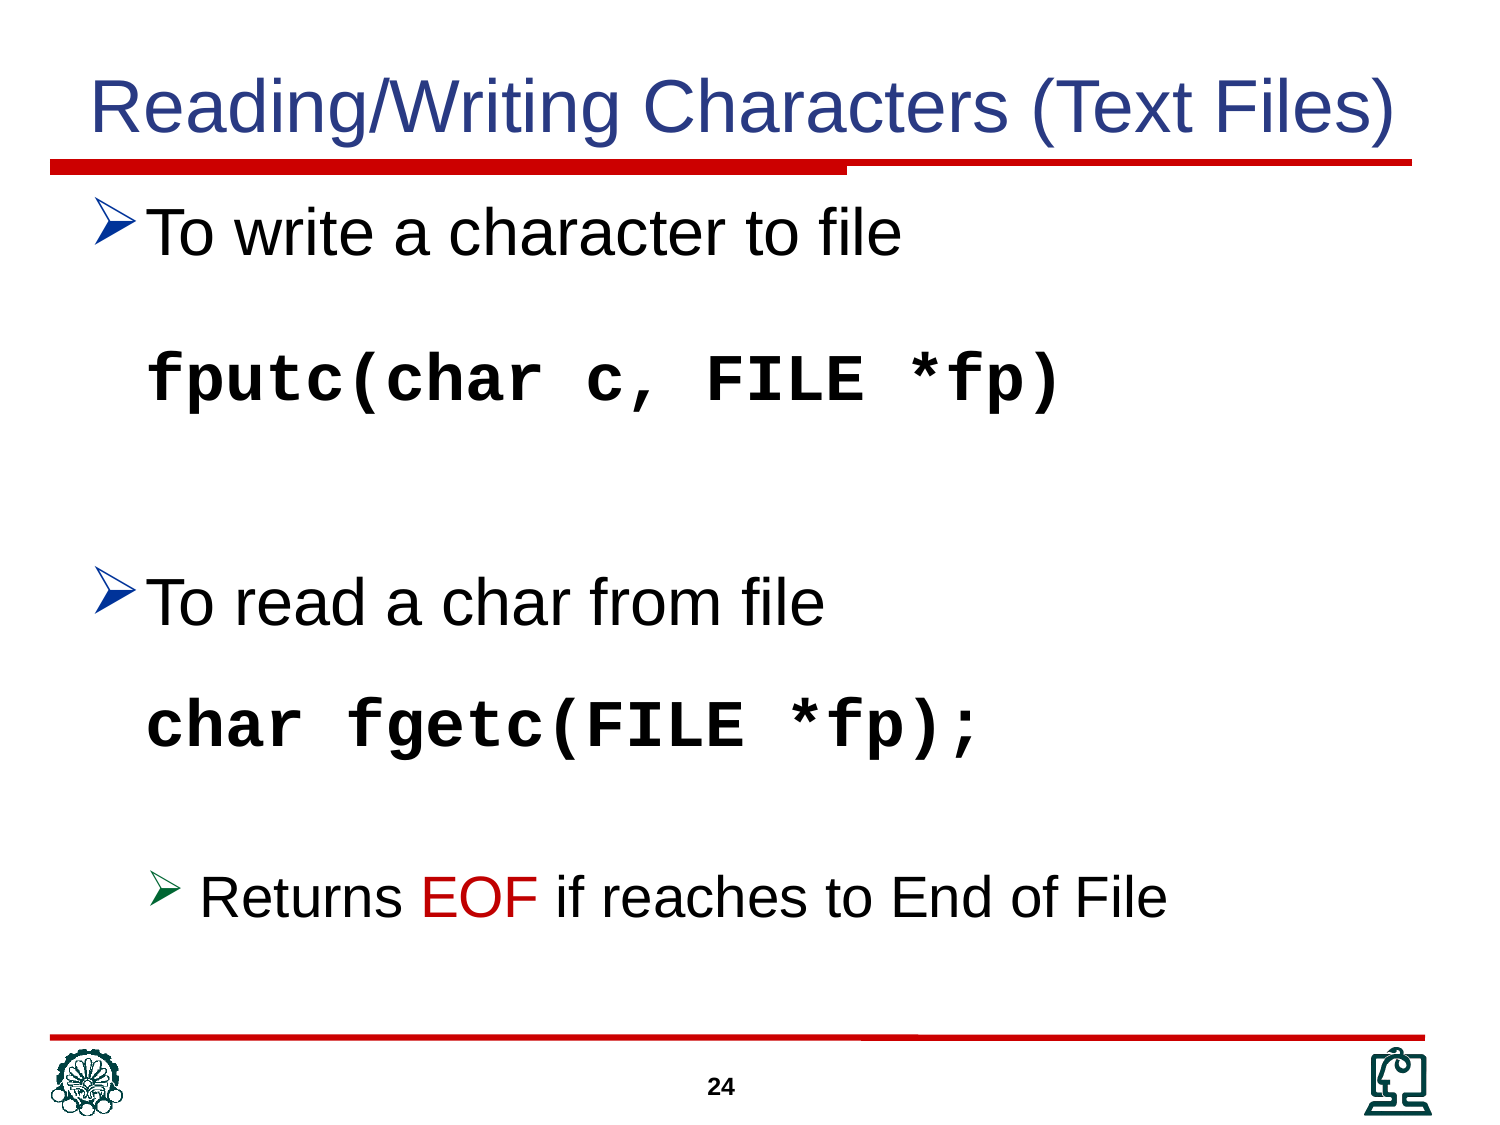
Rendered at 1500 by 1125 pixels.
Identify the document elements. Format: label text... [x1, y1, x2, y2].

picture [1362, 1045, 1438, 1119]
text_box 24 [650, 1062, 750, 1103]
text_box To write a character to file fputc(char c, FILE *fp) To read a char from file char fgetc(FILE *fp); Returns EOF if reaches to End of File [74, 181, 1425, 1024]
text_box Reading/Writing Characters (Text Files) [74, 24, 1425, 155]
picture [50, 1047, 125, 1118]
